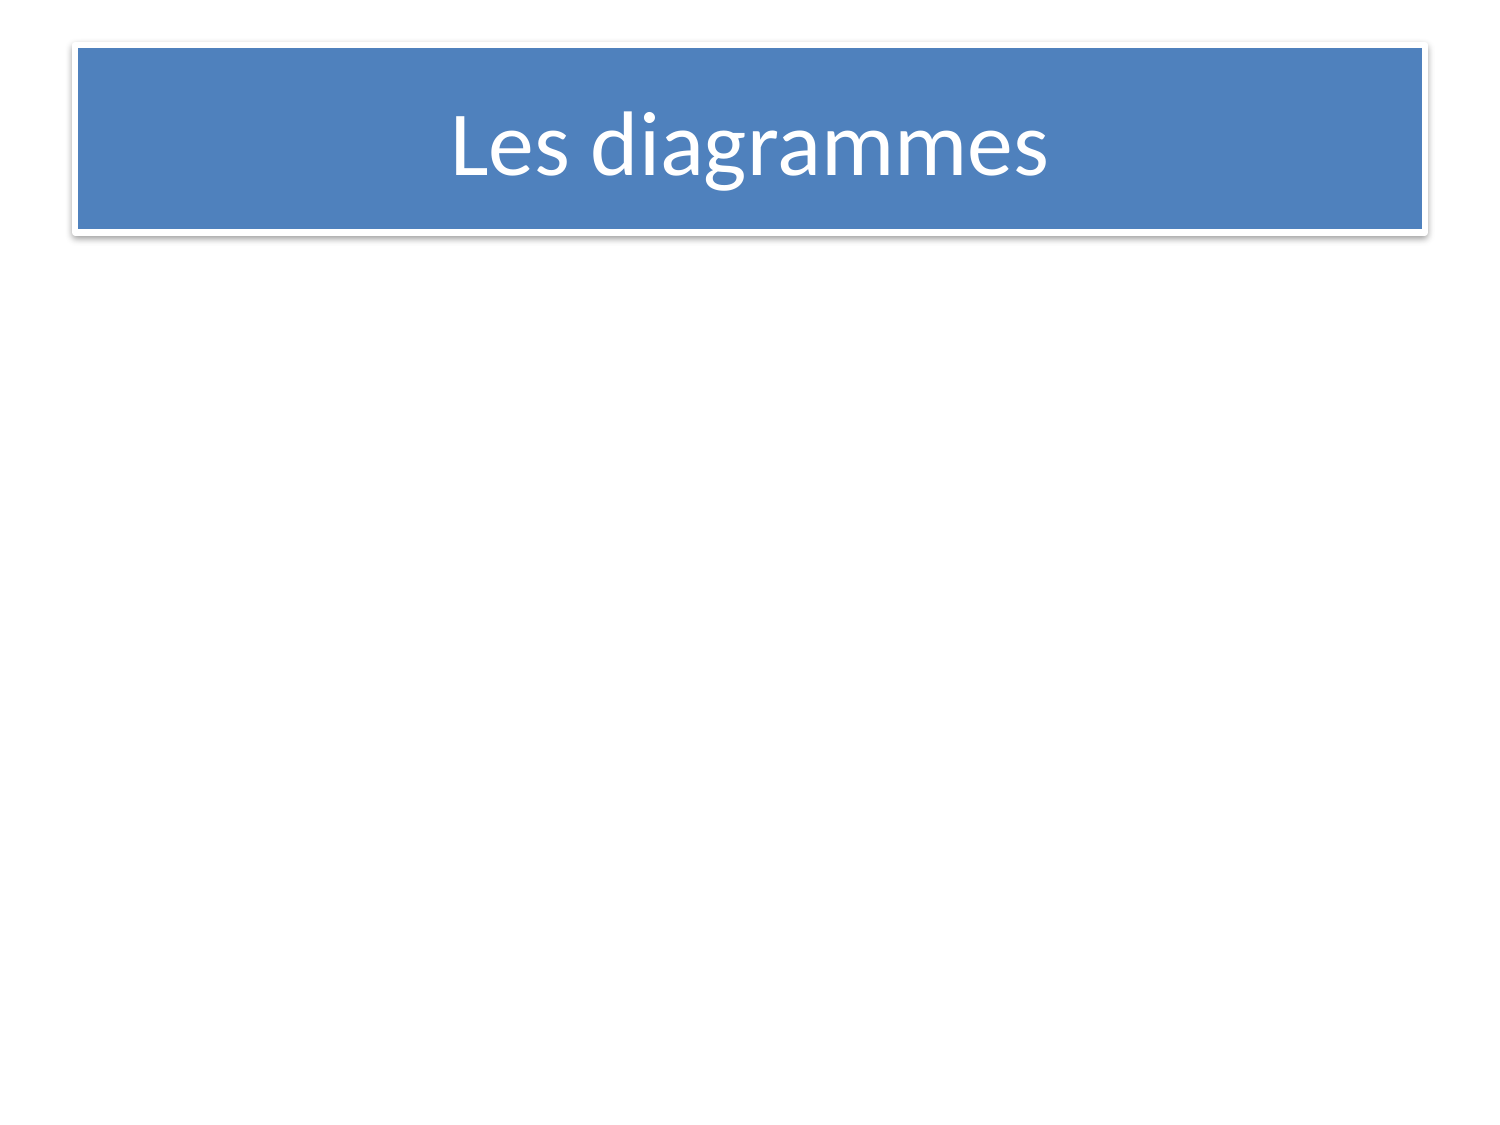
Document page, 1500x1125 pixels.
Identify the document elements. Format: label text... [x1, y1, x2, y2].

title Les diagrammes [72, 42, 1428, 236]
